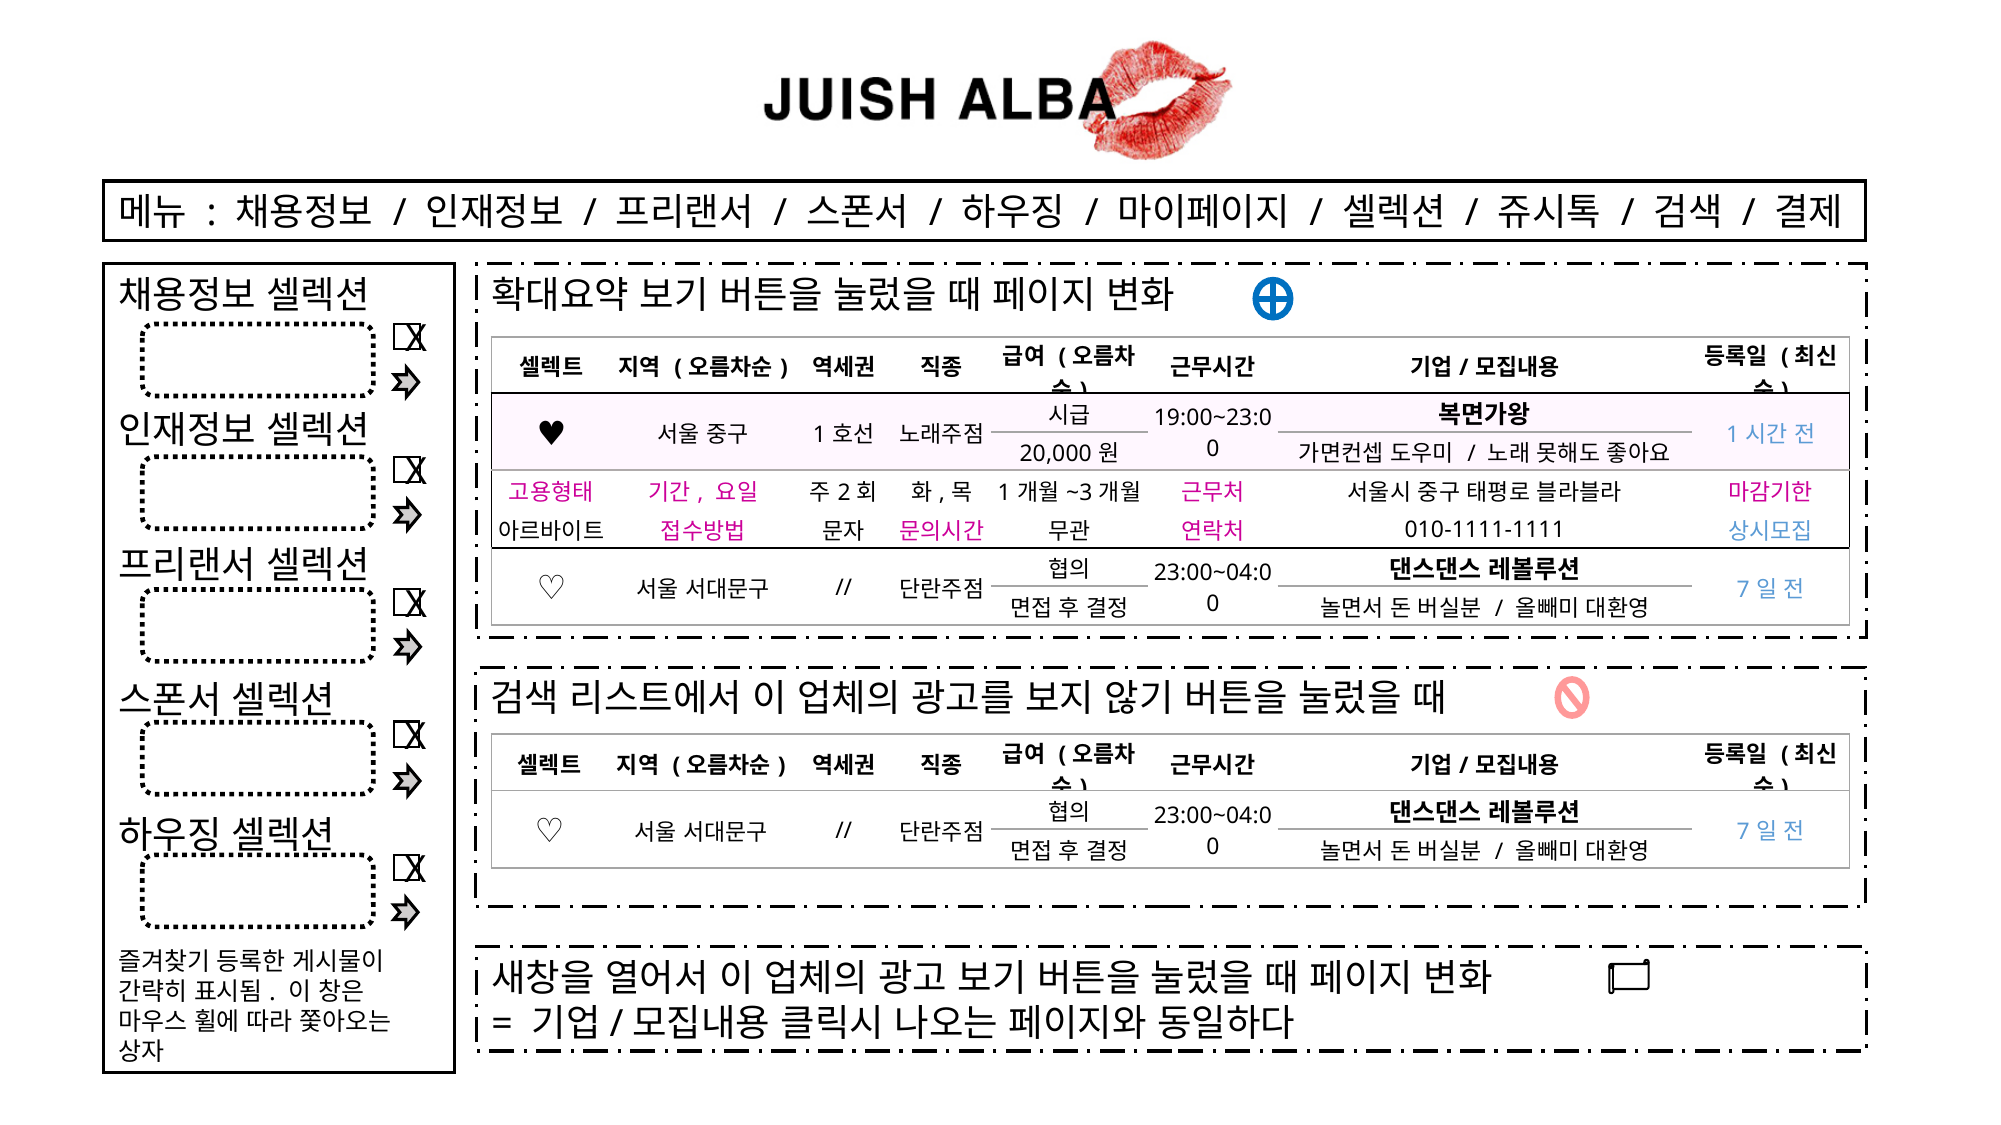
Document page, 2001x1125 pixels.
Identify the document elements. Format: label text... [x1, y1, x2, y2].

table_cell 무관 [991, 509, 1148, 547]
table_cell 문의시간 [893, 509, 991, 547]
table_cell 단란주점 [893, 791, 991, 867]
table_cell 기간, 요일 [612, 471, 795, 509]
text_box [1608, 958, 1650, 995]
table_cell 23:00~04:00 [1148, 549, 1278, 624]
table_header 역세권 [795, 338, 893, 392]
table_cell 노래주점 [893, 394, 991, 469]
table_cell 가면컨셉 도우미 / 노래 못해도 좋아요 [1278, 433, 1692, 469]
text_box 검색 리스트에서 이 업체의 광고를 보지 않기 버튼을 눌렀을 때 [474, 666, 1867, 908]
table_header 셀렉트 [492, 735, 608, 790]
table_cell 면접 후 결정 [991, 830, 1148, 867]
text_box [391, 894, 420, 930]
table_cell // [795, 791, 893, 867]
table_cell 마감기한 [1692, 471, 1849, 509]
table_cell 면접 후 결정 [991, 587, 1148, 624]
table_cell 1개월~3개월 [991, 471, 1148, 509]
table_header 역세권 [795, 735, 893, 790]
table_header 등록일 (최신순) [1692, 735, 1849, 790]
table_cell // [795, 549, 893, 624]
text_box 확대요약 보기 버튼을 눌렀을 때 페이지 변화 [476, 262, 1868, 639]
table_cell 문자 [795, 509, 893, 547]
table_cell 주2회 [795, 471, 893, 509]
text_box [141, 721, 375, 796]
table_header 기업/모집내용 [1278, 338, 1692, 392]
table_cell 근무처 [1148, 471, 1278, 509]
table_header 등록일 (최신순) [1692, 338, 1849, 392]
text_box [1254, 278, 1292, 319]
table_cell 서울 서대문구 [608, 791, 795, 867]
table_cell 댄스댄스 레볼루션 [1278, 549, 1692, 585]
text_box [141, 455, 375, 530]
table_cell 서울시 중구 태평로 블라블라 [1278, 471, 1692, 509]
table_cell 고용형태 [492, 471, 612, 509]
text_box [141, 322, 375, 397]
table_cell 7일 전 [1692, 791, 1849, 867]
text_box [141, 588, 375, 663]
table_cell 협의 [991, 791, 1148, 828]
table_header 직종 [893, 338, 991, 392]
table_cell ♡ [492, 549, 612, 624]
table_cell 협의 [991, 549, 1148, 585]
table_cell 놀면서 돈 버실분 / 올빼미 대환영 [1278, 830, 1692, 867]
table_cell 7일 전 [1692, 549, 1849, 624]
table_header 직종 [893, 735, 991, 790]
text_box 메뉴 : 채용정보 / 인재정보 / 프리랜서 / 스폰서 / 하우징 / 마이페이지 / 셀렉션 / 쥬시톡 / 검색 / 결제 [102, 180, 1867, 242]
table_header 근무시간 [1148, 338, 1278, 392]
table_header 지역 (오름차순) [608, 735, 795, 790]
table_cell ♥ [492, 394, 612, 469]
text_box [141, 853, 375, 928]
text_box [393, 629, 422, 665]
table_header 기업/모집내용 [1278, 735, 1692, 790]
text_box [393, 763, 422, 799]
table_cell 화,목 [893, 471, 991, 509]
table_cell 댄스댄스 레볼루션 [1278, 791, 1692, 828]
text_box [392, 364, 420, 400]
table_header 급여 (오름차순) [991, 735, 1148, 790]
text_box X [393, 854, 420, 881]
table_header 급여 (오름차순) [991, 338, 1148, 392]
table_cell 19:00~23:00 [1148, 394, 1278, 469]
table_cell 시급 [991, 394, 1148, 431]
text_box 새창을 열어서 이 업체의 광고 보기 버튼을 눌렀을 때 페이지 변화 = 기업/모집내용 클릭시 나오는 페이지와 동일하다 [476, 945, 1868, 1052]
table_cell 연락처 [1148, 509, 1278, 547]
table_cell 복면가왕 [1278, 394, 1692, 431]
table_cell 놀면서 돈 버실분 / 올빼미 대환영 [1278, 587, 1692, 624]
text_box 채용정보 셀렉션 인재정보 셀렉션 프리랜서 셀렉션 스폰서 셀렉션 하우징 셀렉션 즐겨찾기 등록한 게시물이 간략히 표시됨. 이 창은 마우스 휠에 따라 쫓아오는 상자 [102, 262, 455, 1074]
text_box [393, 497, 422, 533]
table_cell 단란주점 [893, 549, 991, 624]
table_cell 접수방법 [612, 509, 795, 547]
text_box X [393, 720, 420, 748]
table_header 지역 (오름차순) [612, 338, 795, 392]
table_cell 아르바이트 [492, 509, 612, 547]
table_header 근무시간 [1148, 735, 1278, 790]
text_box X [393, 323, 421, 350]
table_cell 1시간 전 [1692, 394, 1849, 469]
table_cell 상시모집 [1692, 509, 1849, 547]
table_header 셀렉트 [492, 338, 612, 392]
text_box [1553, 675, 1591, 720]
text_box X [393, 456, 421, 483]
table_cell 서울 중구 [612, 394, 795, 469]
text_box X [393, 588, 421, 616]
picture [737, 20, 1255, 179]
table_cell 20,000원 [991, 433, 1148, 469]
table_cell 서울 서대문구 [612, 549, 795, 624]
table_cell 1호선 [795, 394, 893, 469]
table_cell 010-1111-1111 [1278, 509, 1692, 547]
table_cell 23:00~04:00 [1148, 791, 1278, 867]
table_cell ♡ [492, 791, 608, 867]
